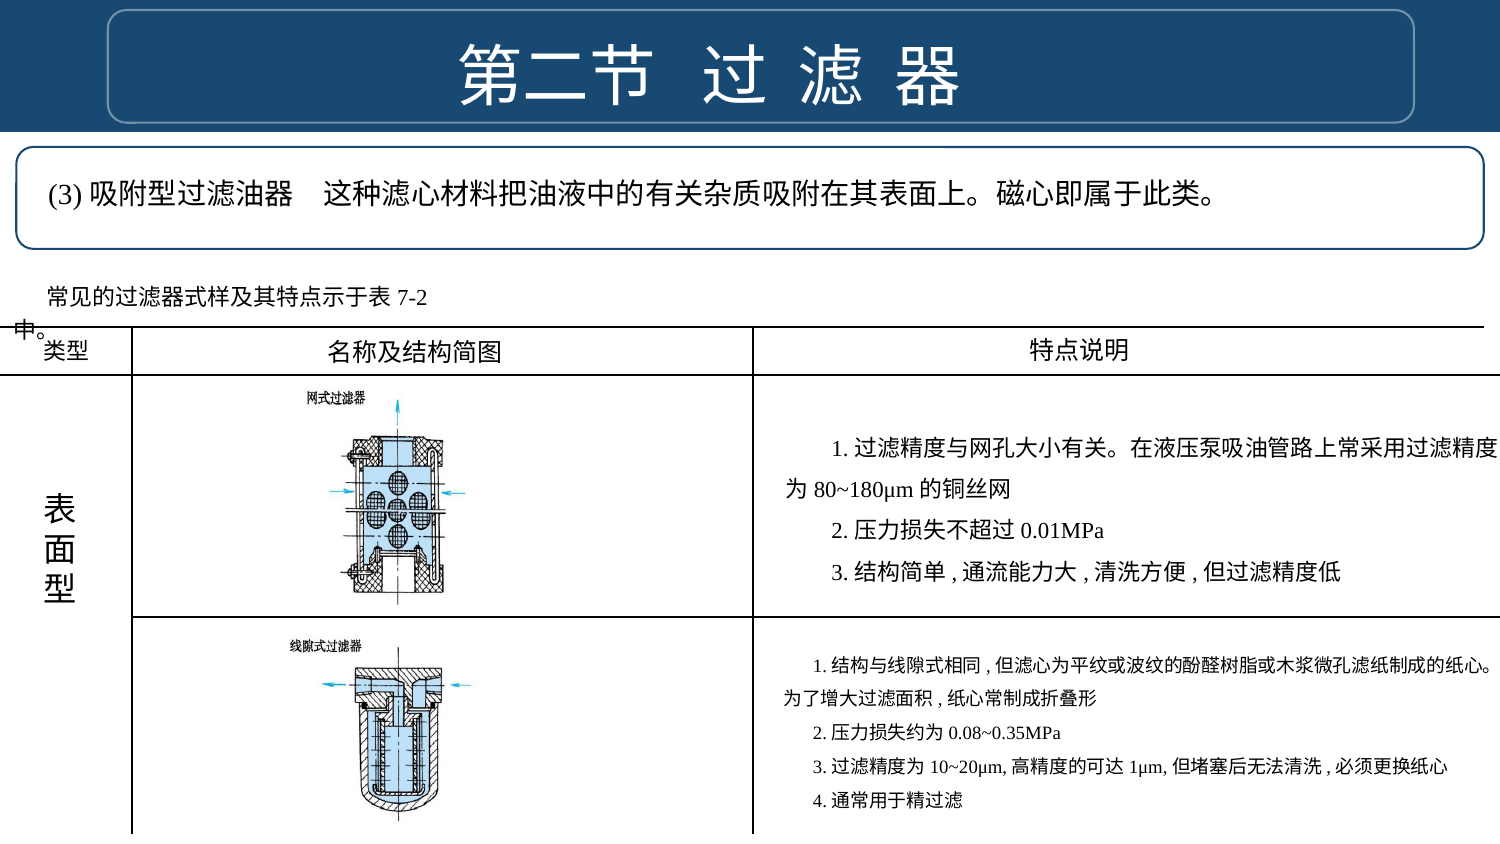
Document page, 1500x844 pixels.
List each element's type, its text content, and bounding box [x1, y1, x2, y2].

picture [269, 635, 506, 823]
picture [272, 383, 506, 608]
text_box 类型 [28, 329, 104, 372]
text_box [107, 8, 1416, 124]
text_box 表面型 [28, 480, 83, 616]
text_box 名称及结构简图 [312, 329, 518, 374]
text_box 特点说明 [1015, 327, 1145, 372]
text_box (3)吸附型过滤油器 这种滤心材料把油液中的有关杂质吸附在其表面上。磁心即属于此类。 [0, 177, 1285, 218]
text_box 1.结构与线隙式相同,但滤心为平纹或波纹的酚醛树脂或木浆微孔滤纸制成的纸心。为了增大过滤面积,纸心常制成折叠形 2.压力损失约为0.08~0.35MPa 3.过滤精度为10~20μm,高精度的可达1μm,但堵塞后无法清洗,必须更换纸心 4.通常用于精过滤 [768, 634, 1500, 819]
text_box 常见的过滤器式样及其特点示于表7-2中。 [0, 269, 461, 318]
text_box 1.过滤精度与网孔大小有关。在液压泵吸油管路上常采用过滤精度为80~180μm的铜丝网 2.压力损失不超过0.01MPa 3.结构简单,通流能力大,清洗方便,但过滤精度低 [770, 412, 1500, 593]
text_box [15, 145, 1485, 250]
text_box 第二节 过 滤 器 [82, 26, 1336, 122]
